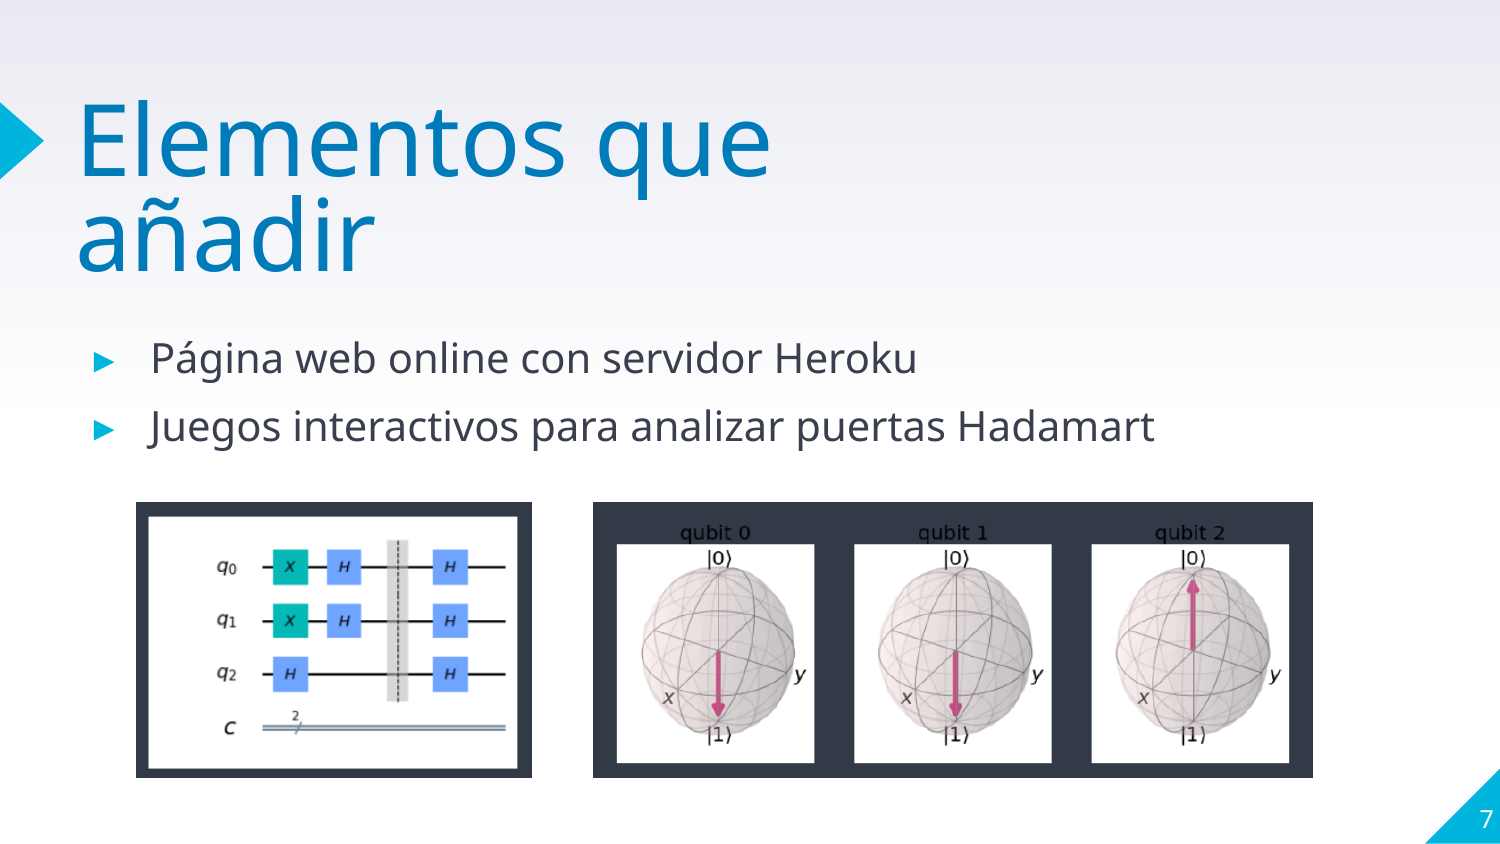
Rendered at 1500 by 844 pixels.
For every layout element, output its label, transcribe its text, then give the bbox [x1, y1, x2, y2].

list Página web online con servidor Heroku Juegos interactivos para analizar puertas Hadamart [75, 327, 1494, 761]
slide_number 7 [1418, 760, 1494, 838]
title Elementos que añadir [75, 99, 1001, 277]
picture [136, 502, 532, 779]
picture [593, 502, 1313, 778]
